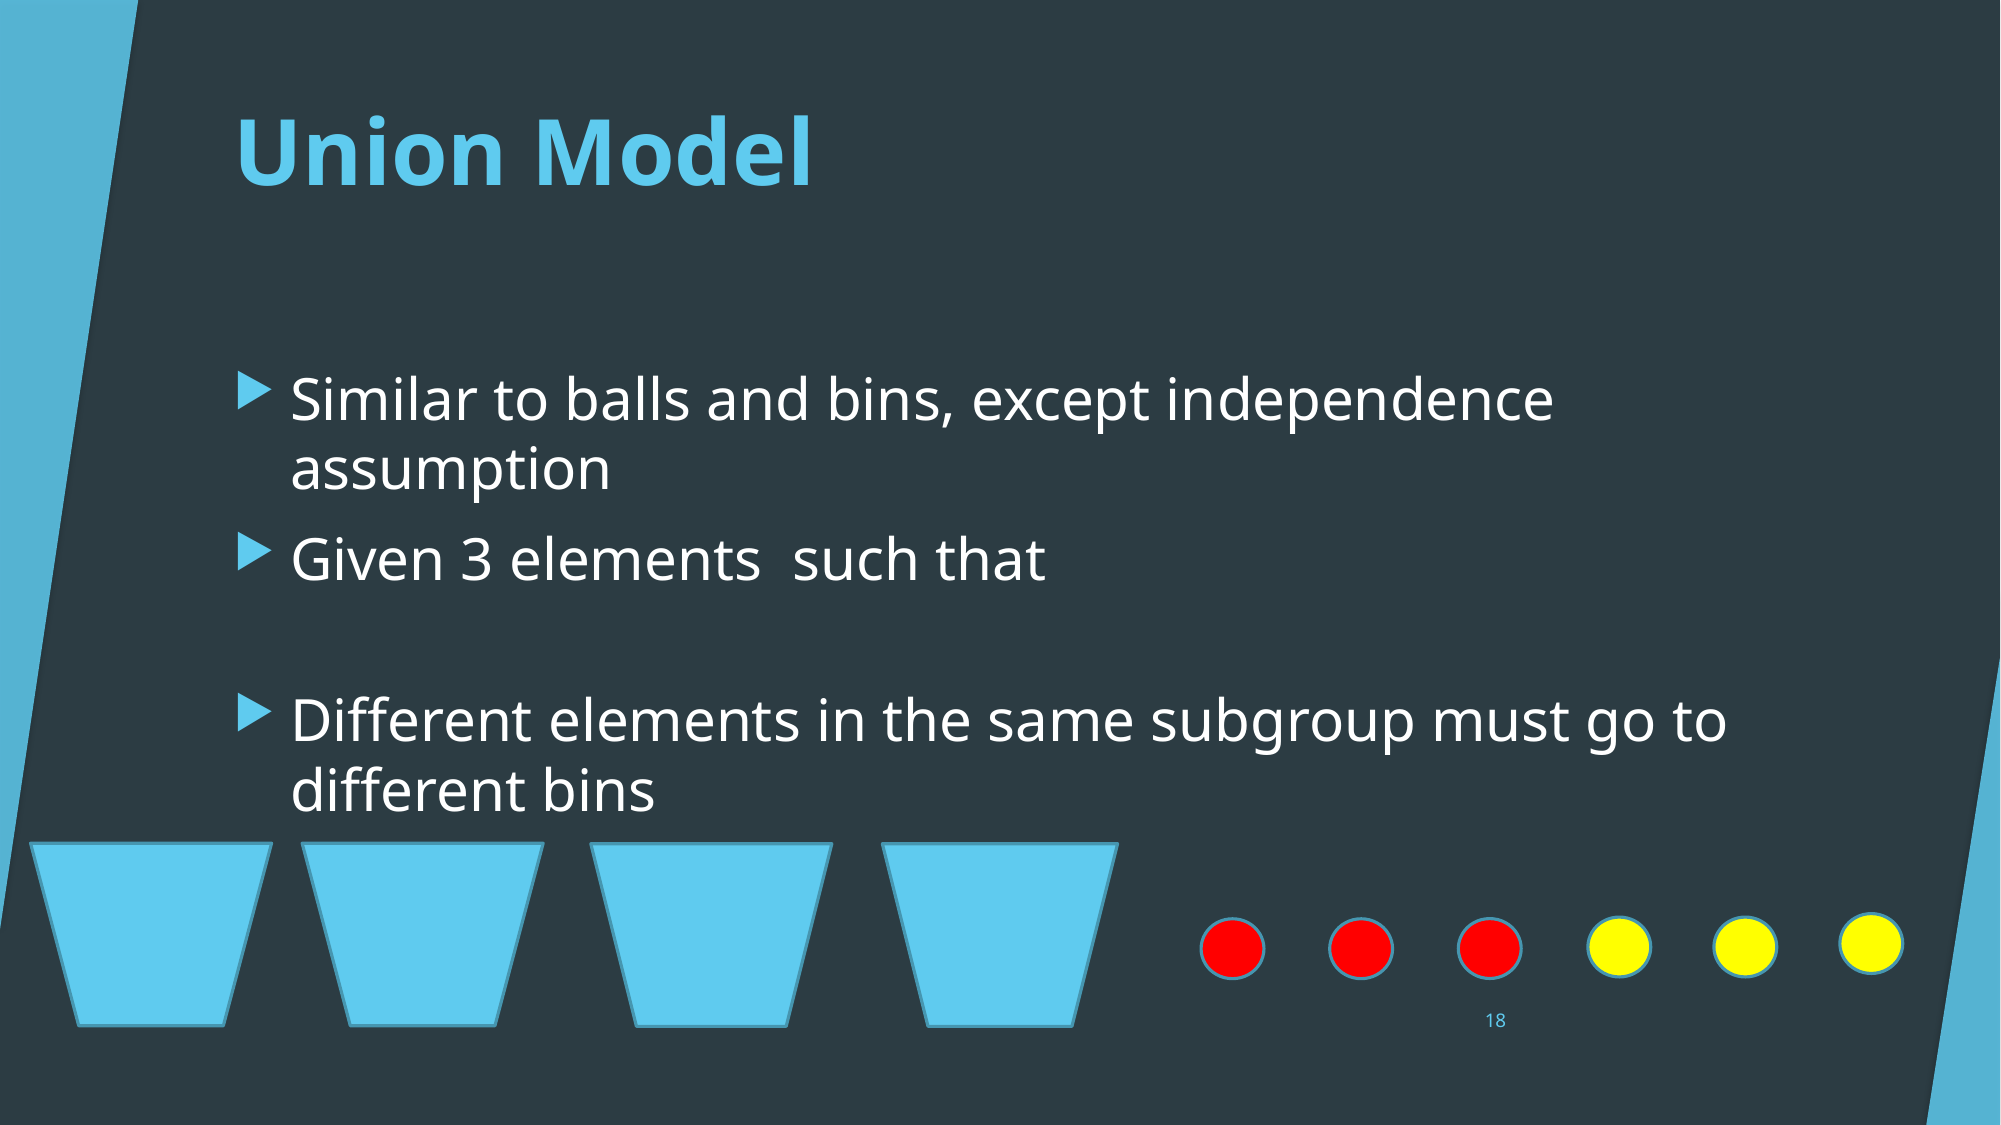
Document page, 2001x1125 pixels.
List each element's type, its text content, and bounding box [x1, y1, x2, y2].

text_box [1456, 917, 1523, 981]
text_box [1328, 917, 1395, 981]
text_box [1712, 915, 1779, 979]
text_box [29, 841, 274, 1028]
text_box [0, 0, 2000, 1125]
slide_number 18 [1409, 991, 1522, 1051]
text_box [1838, 912, 1905, 976]
text_box [1586, 915, 1653, 979]
text_box [1199, 917, 1266, 981]
text_box [1925, 657, 2000, 1125]
text_box [0, 0, 140, 931]
text_box [589, 842, 834, 1028]
text_box Union Model [218, 98, 1746, 316]
text_box [880, 842, 1120, 1028]
text_box [300, 841, 545, 1028]
